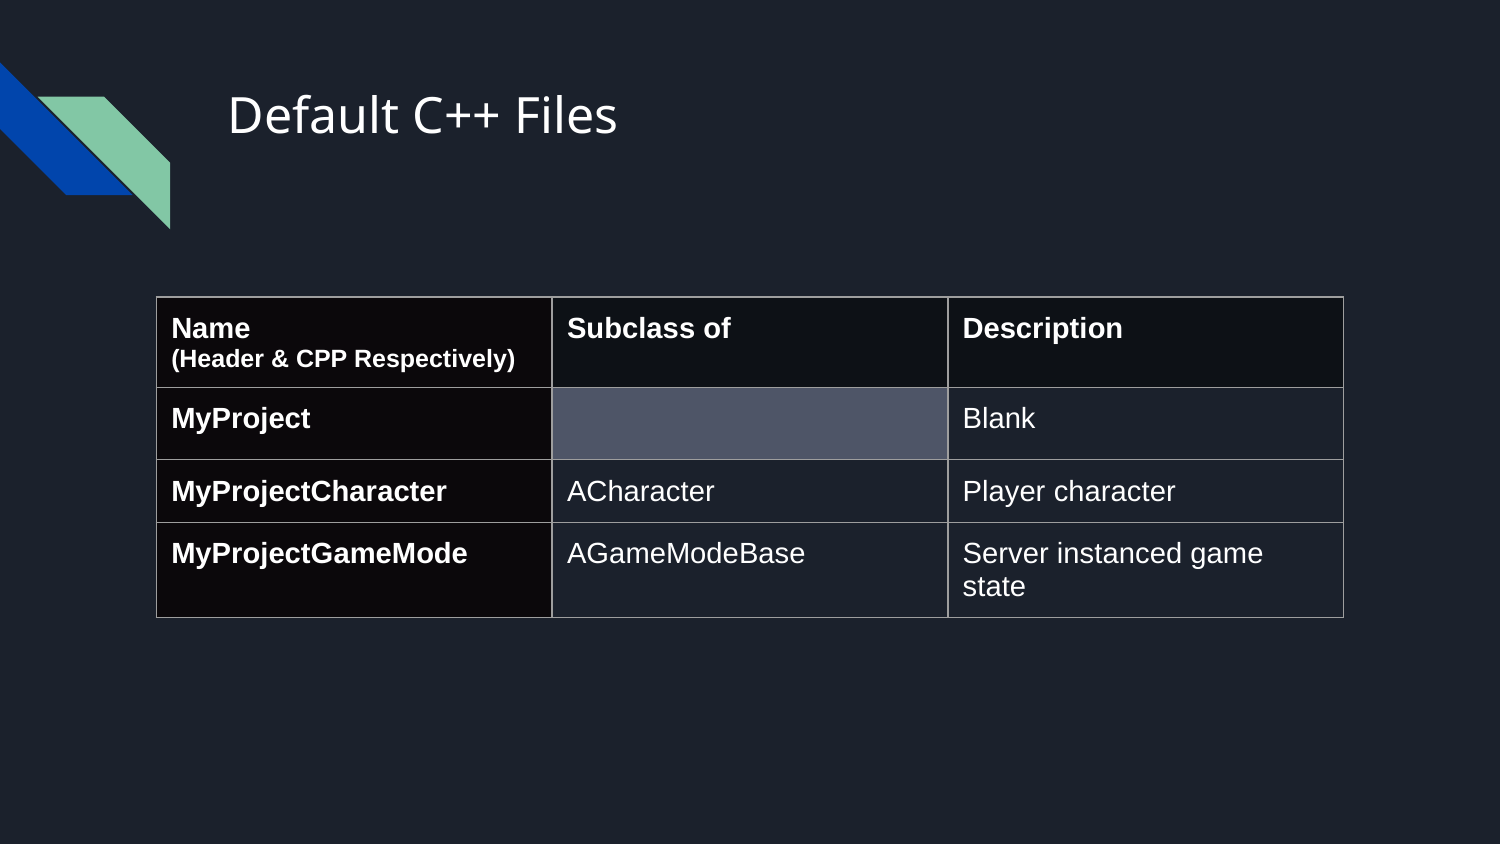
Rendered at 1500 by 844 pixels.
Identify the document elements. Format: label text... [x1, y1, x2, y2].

table_cell [553, 388, 947, 459]
table_header Name (Header & CPP Respectively) [157, 298, 551, 387]
table_cell Blank [949, 388, 1343, 459]
table_cell MyProjectGameMode [157, 523, 551, 617]
table_cell AGameModeBase [553, 523, 947, 617]
table_cell MyProject [157, 388, 551, 459]
table_cell Server instanced game state [949, 523, 1343, 617]
table_cell ACharacter [553, 460, 947, 522]
table_cell Player character [949, 460, 1343, 522]
title Default C++ Files [212, 64, 1368, 215]
table_header Subclass of [553, 298, 947, 387]
table_cell MyProjectCharacter [157, 460, 551, 522]
table_header Description [949, 298, 1343, 387]
